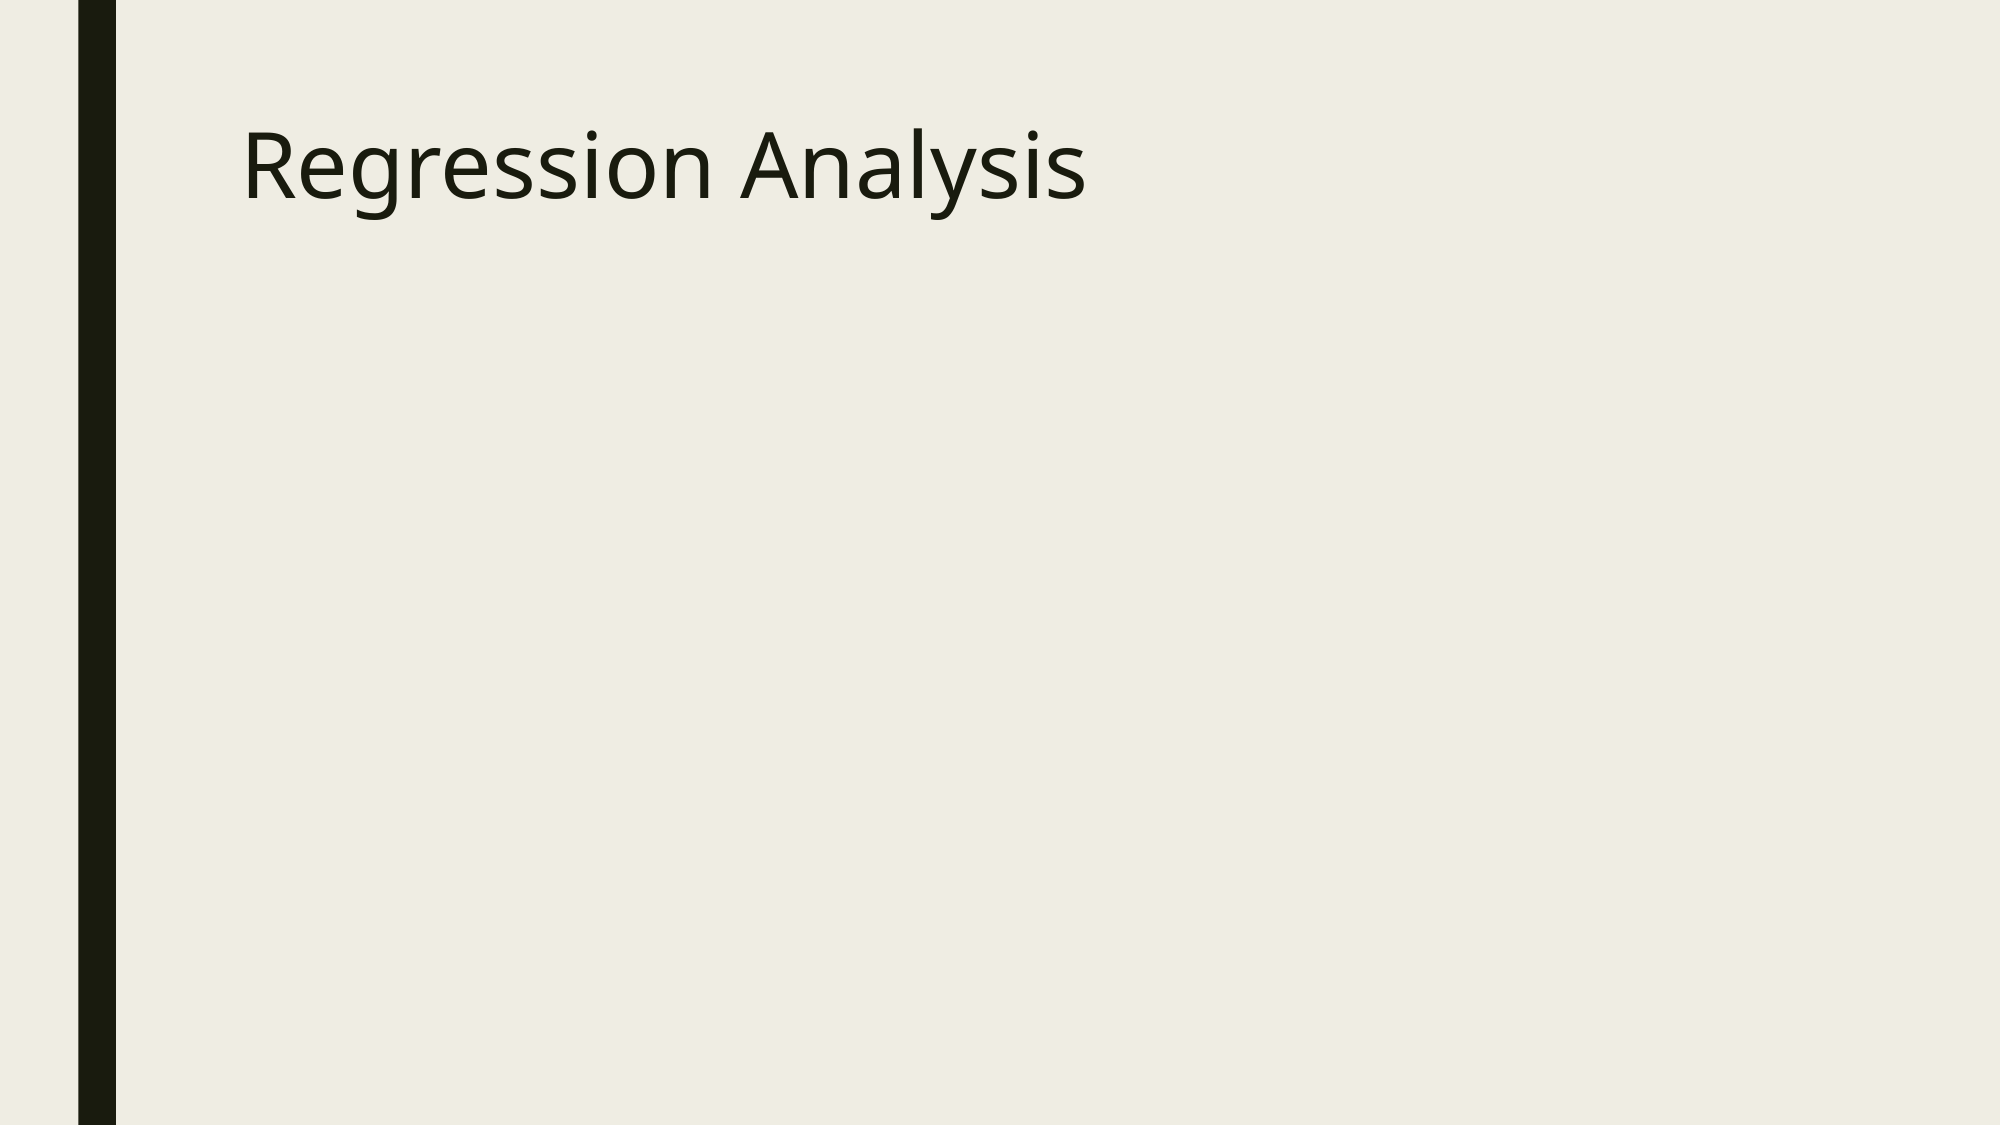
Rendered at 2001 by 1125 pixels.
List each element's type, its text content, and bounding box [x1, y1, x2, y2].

title Regression Analysis [225, 112, 1800, 357]
